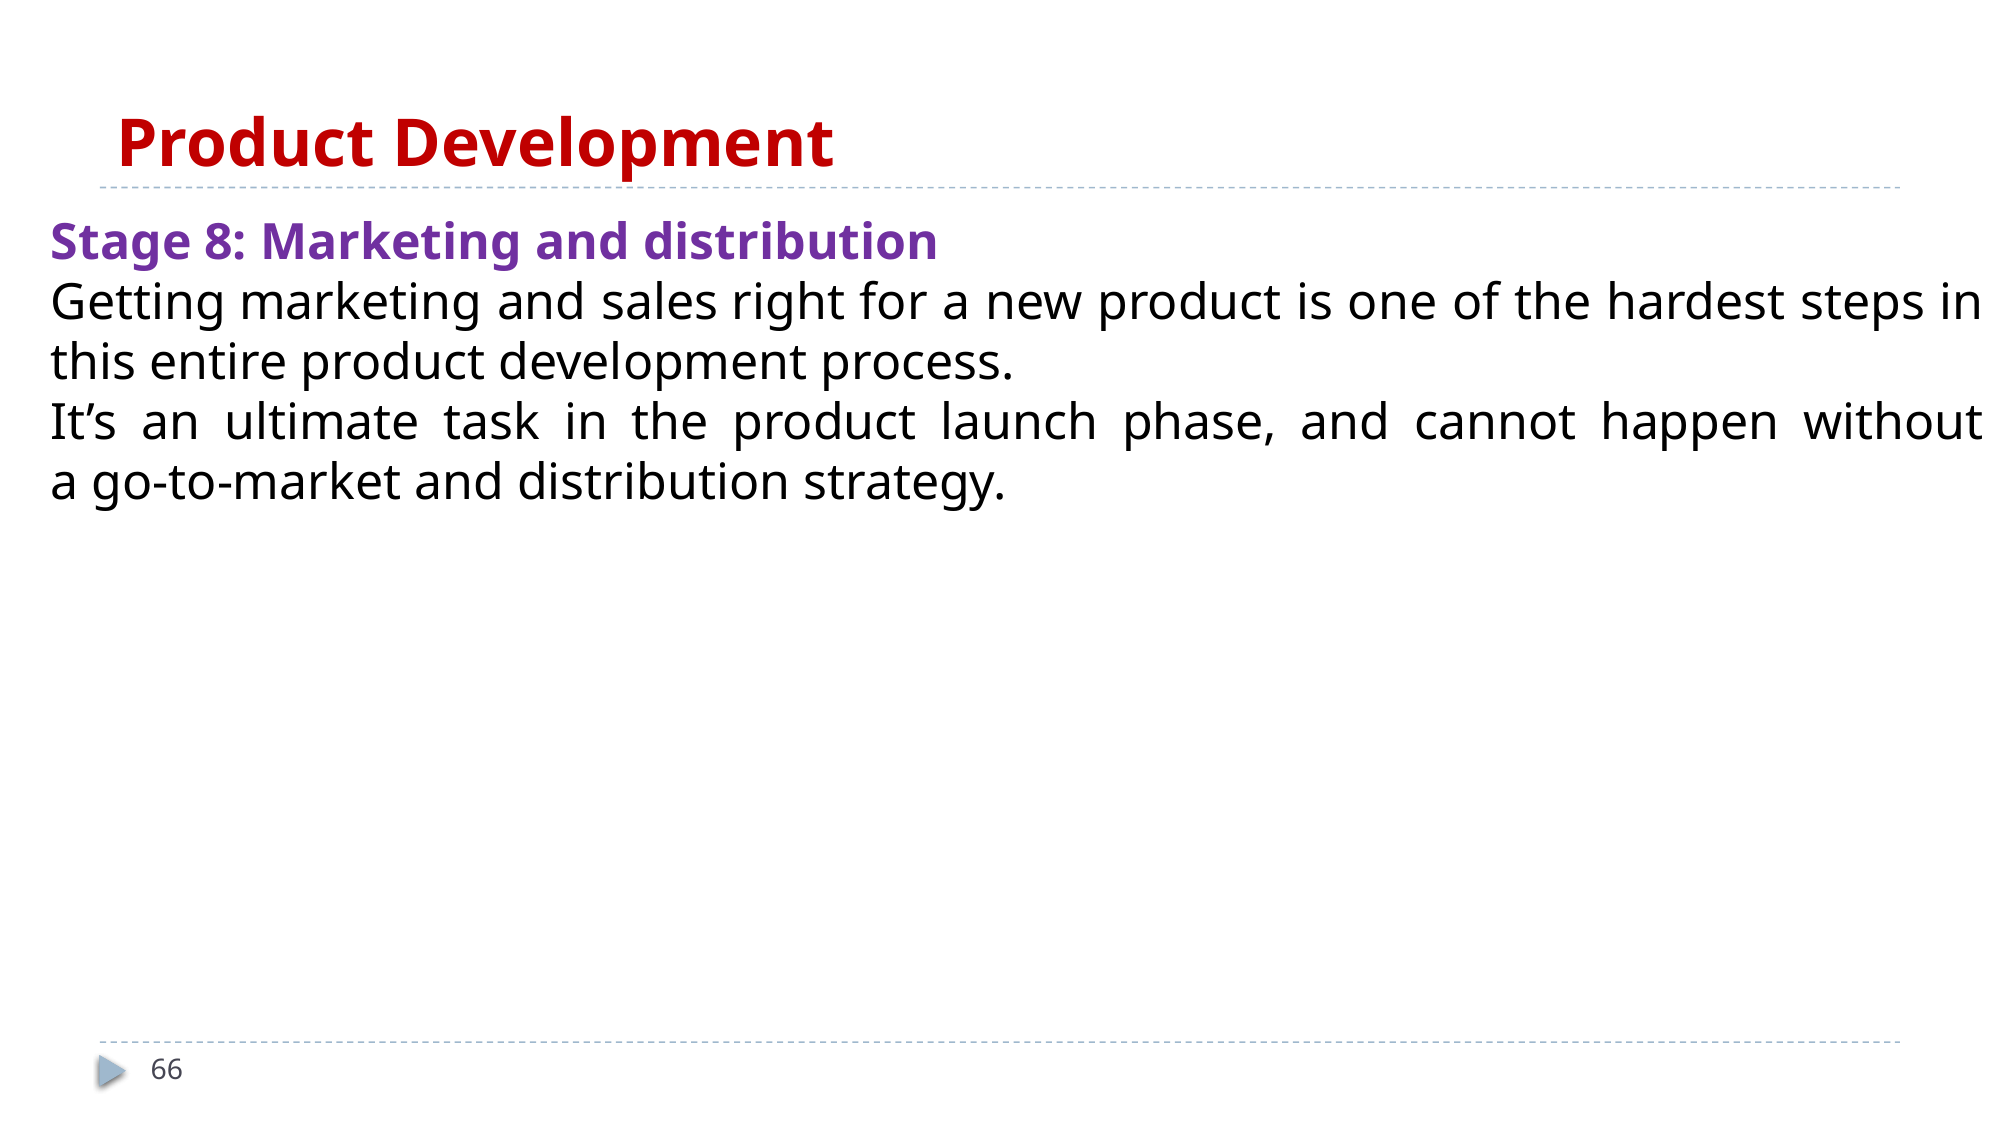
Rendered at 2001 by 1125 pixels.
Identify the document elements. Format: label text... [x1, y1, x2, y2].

text_box Stage 8: Marketing and distribution Getting marketing and sales right for a new product is one of the hardest steps in this entire product development process. It’s an ultimate task in the product launch phase, and cannot happen without a go-to-market and distribution strategy. [36, 202, 2000, 577]
slide_number 66 [133, 1042, 568, 1103]
title Product Development [99, 37, 1900, 188]
